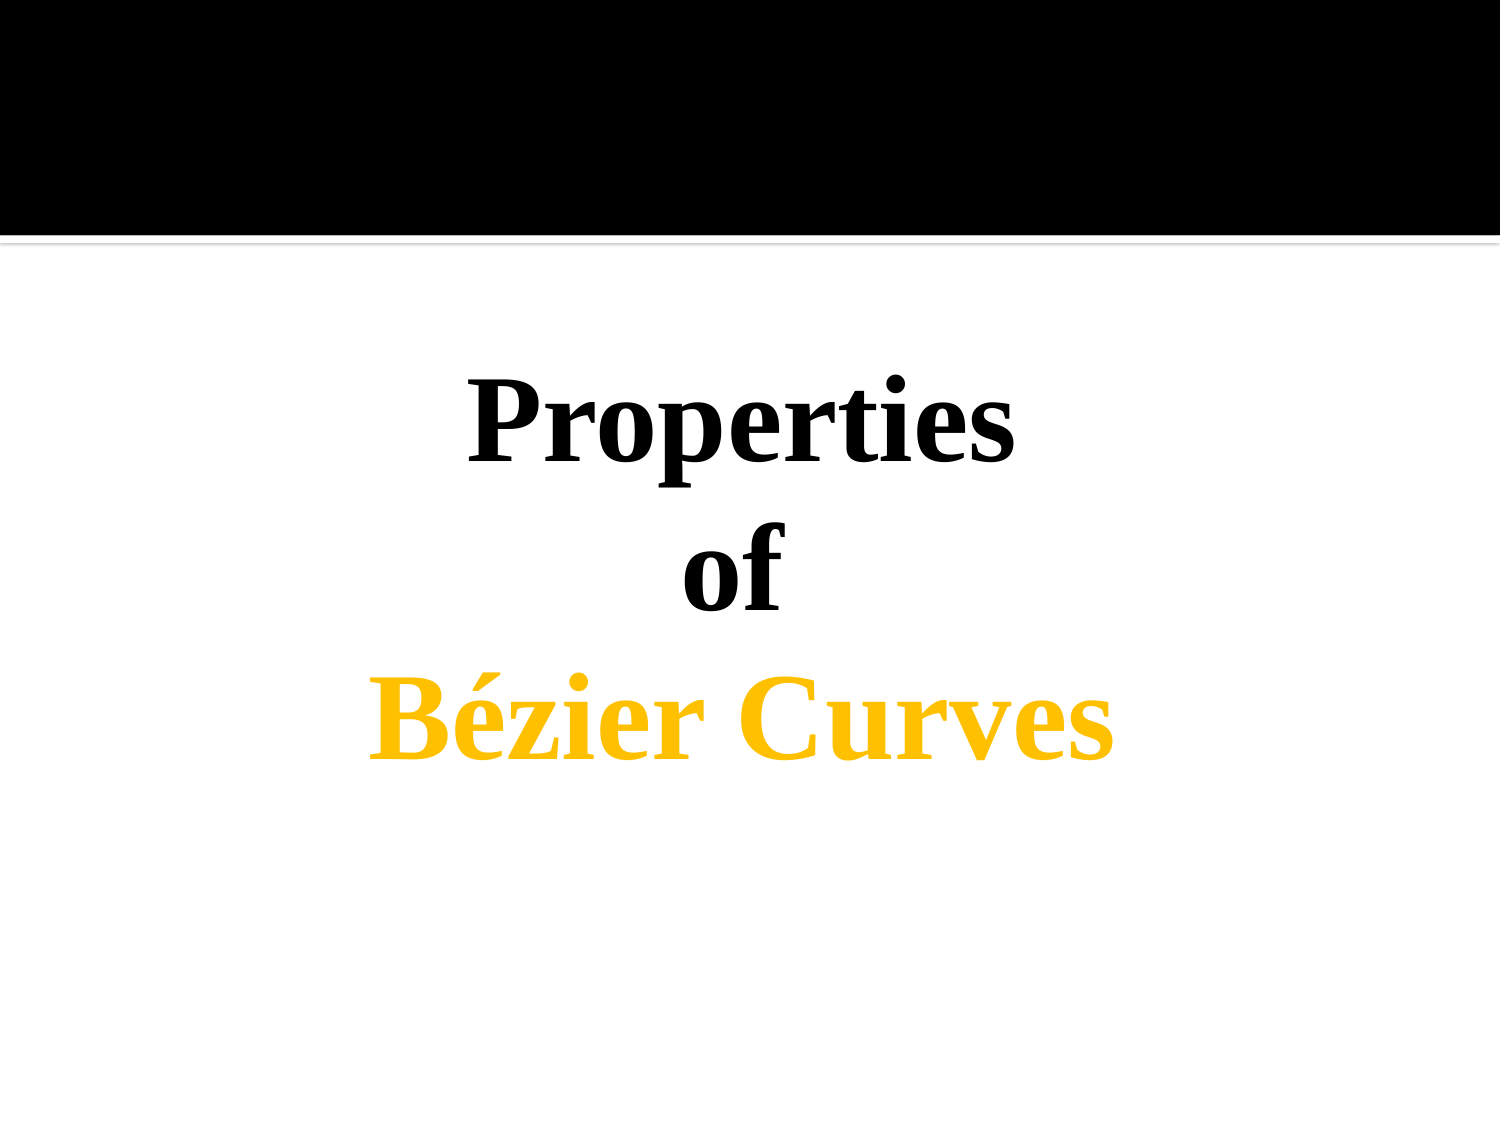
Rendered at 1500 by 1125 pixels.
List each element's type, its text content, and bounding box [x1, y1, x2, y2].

list Properties of Bézier ‍Curves [112, 172, 1378, 798]
